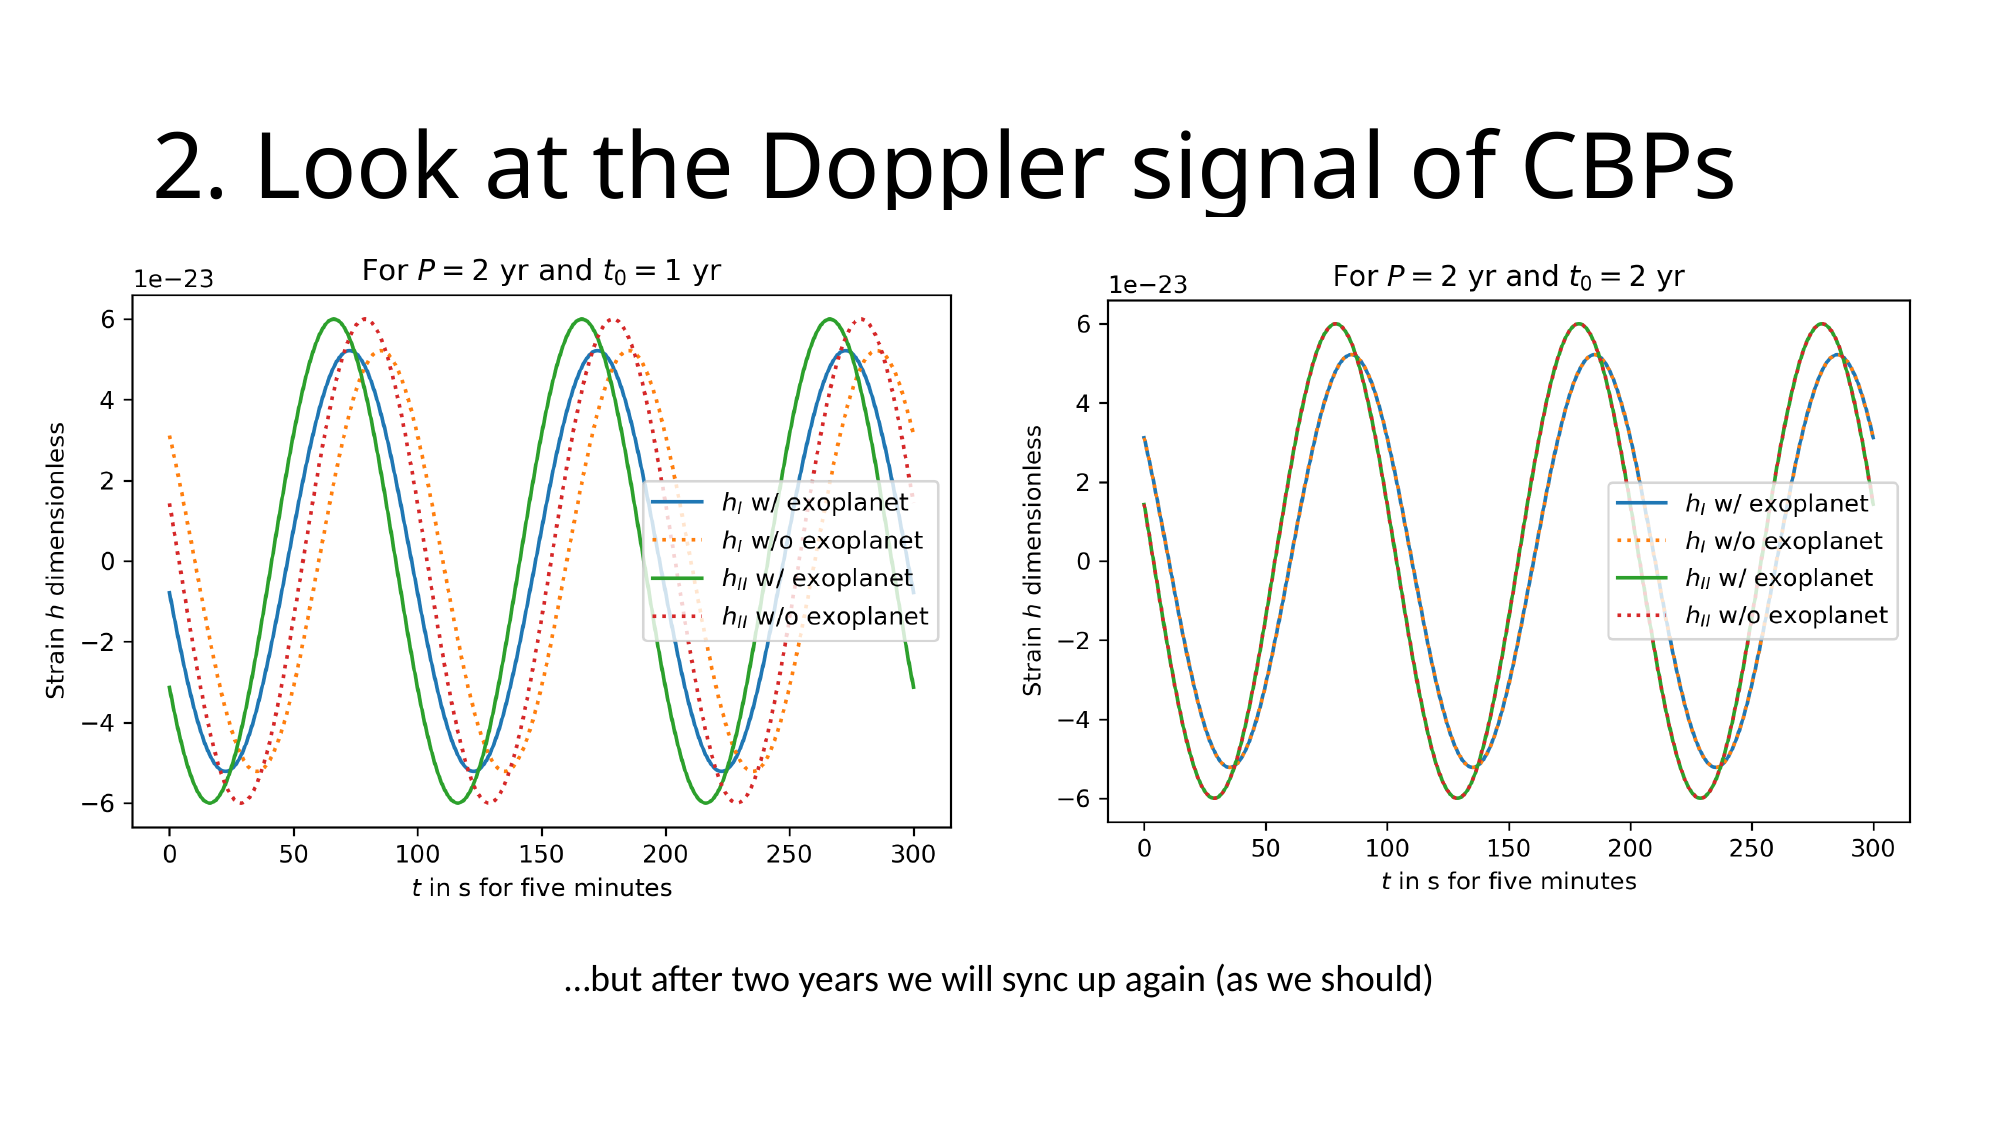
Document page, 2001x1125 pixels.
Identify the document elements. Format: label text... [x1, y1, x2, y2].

title 2. Look at the Doppler signal of CBPs [137, 59, 1863, 217]
text_box …but after two years we will sync up again (as we should) [549, 946, 2000, 1007]
picture [0, 210, 2000, 915]
